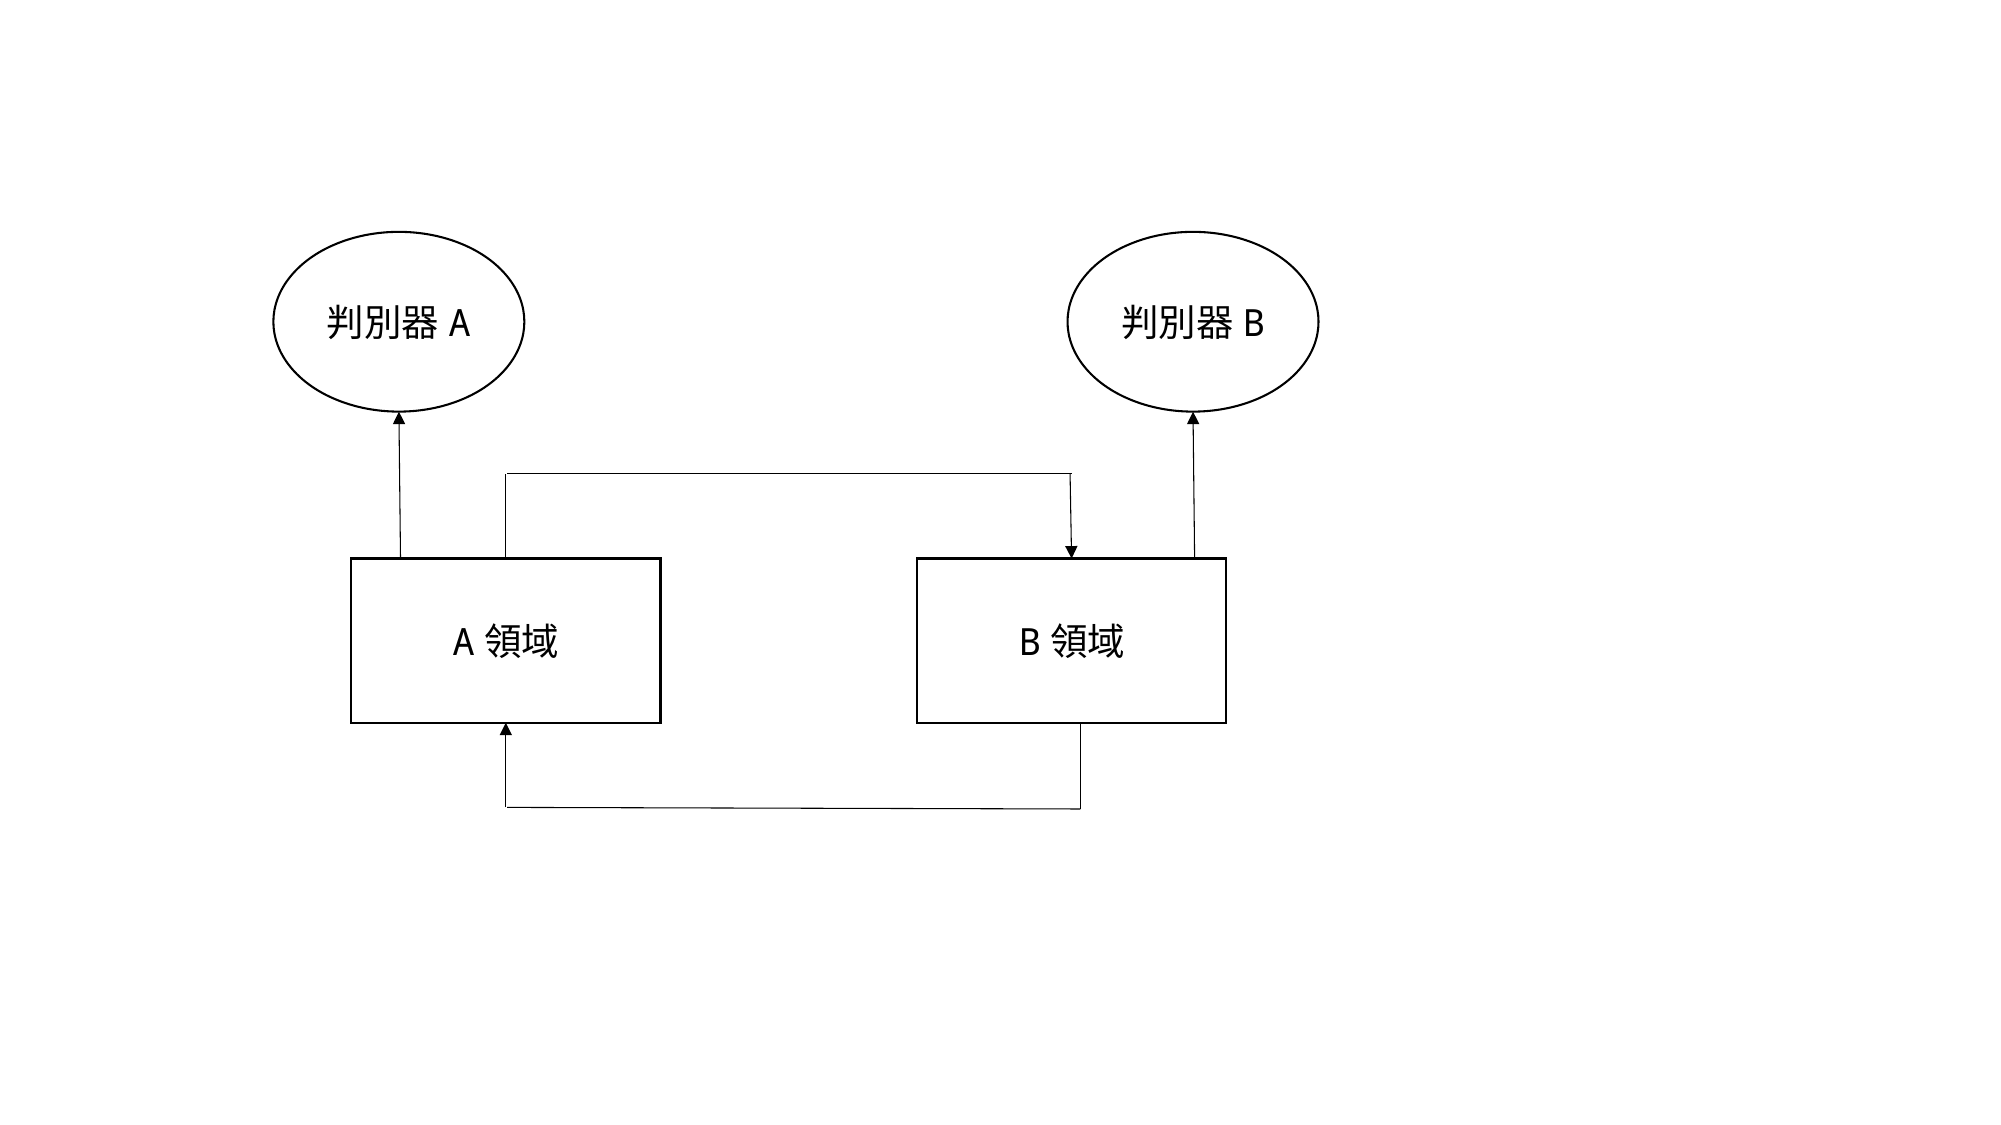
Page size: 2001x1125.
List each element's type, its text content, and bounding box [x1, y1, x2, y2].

text_box 判別器B [1066, 230, 1320, 413]
text_box 判別器A [272, 230, 526, 413]
text_box A領域 [350, 557, 662, 724]
text_box B領域 [916, 557, 1227, 724]
